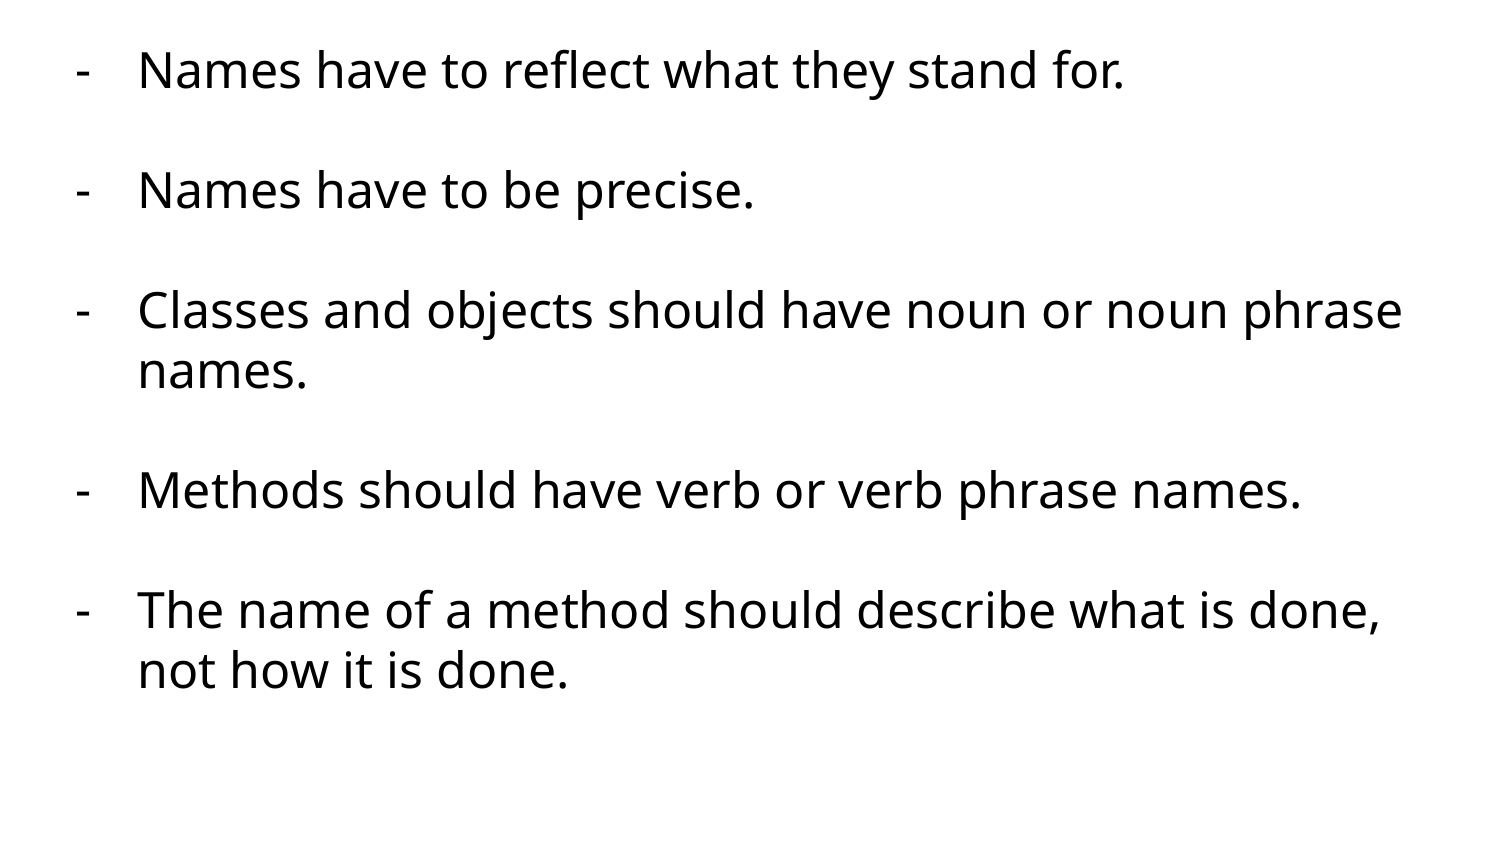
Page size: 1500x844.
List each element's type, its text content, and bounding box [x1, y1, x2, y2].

text_box Names have to reflect what they stand for. Names have to be precise. Classes and objects should have noun or noun phrase names. Methods should have verb or verb phrase names. The name of a method should describe what is done, not how it is done. [47, 23, 1441, 831]
